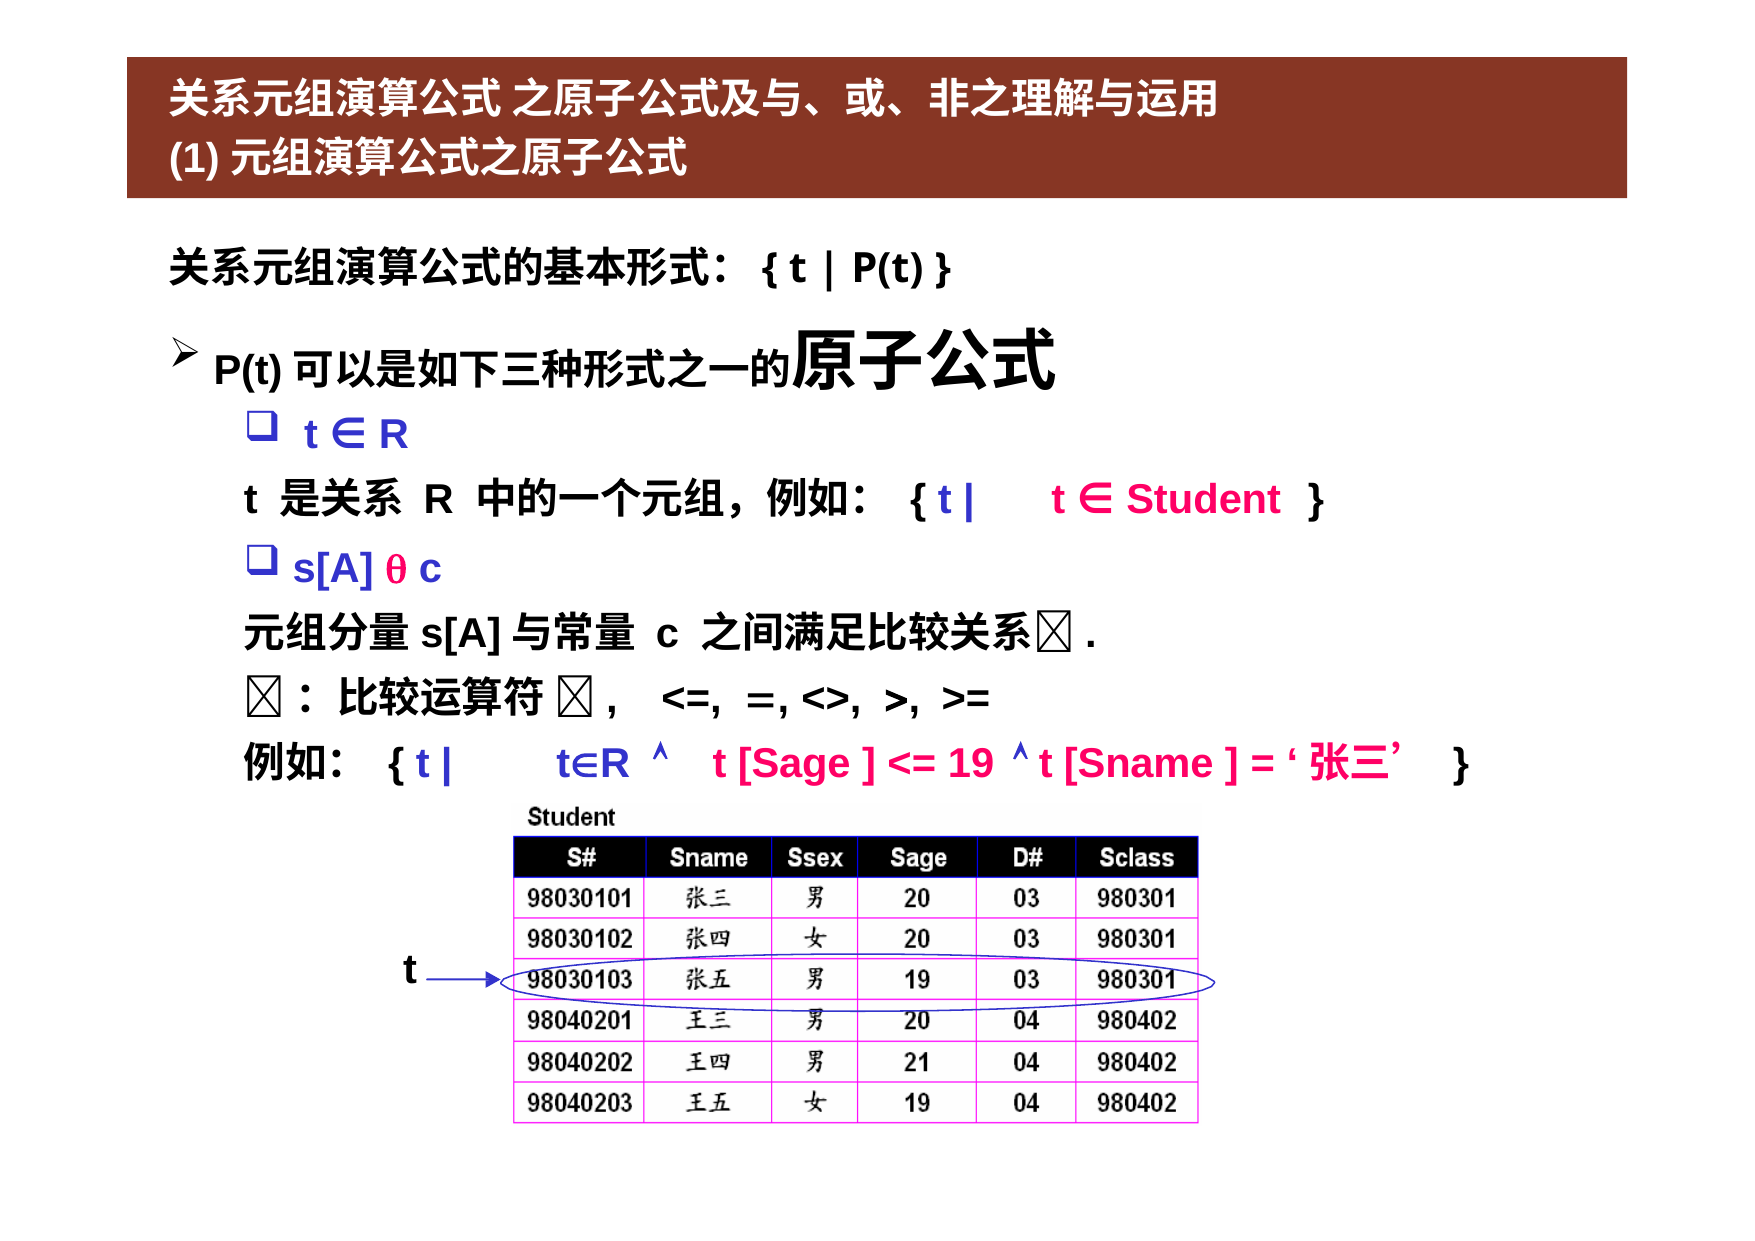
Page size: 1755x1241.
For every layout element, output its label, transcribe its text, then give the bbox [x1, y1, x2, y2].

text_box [400, 803, 1215, 1127]
title 关系元组演算公式 之原子公式及与、或、非之理解与运用 (1)元组演算公式之原子公式 [168, 59, 1225, 279]
text_box 关系元组演算公式的基本形式：{ t | P(t) } P(t)可以是如下三种形式之一的原子公式 t ∈ R t 是关系 R 中的一个元组，例如： { t | t ∈ Student } s[A]  c 元组分量s[A]与常量 c 之间满足比较关系. ：比较运算符 , <=, , <>, , >= 例如： { t | tR  t [Sage ] <= 19  t [Sname ] = ‘张三’ } [166, 221, 1482, 786]
